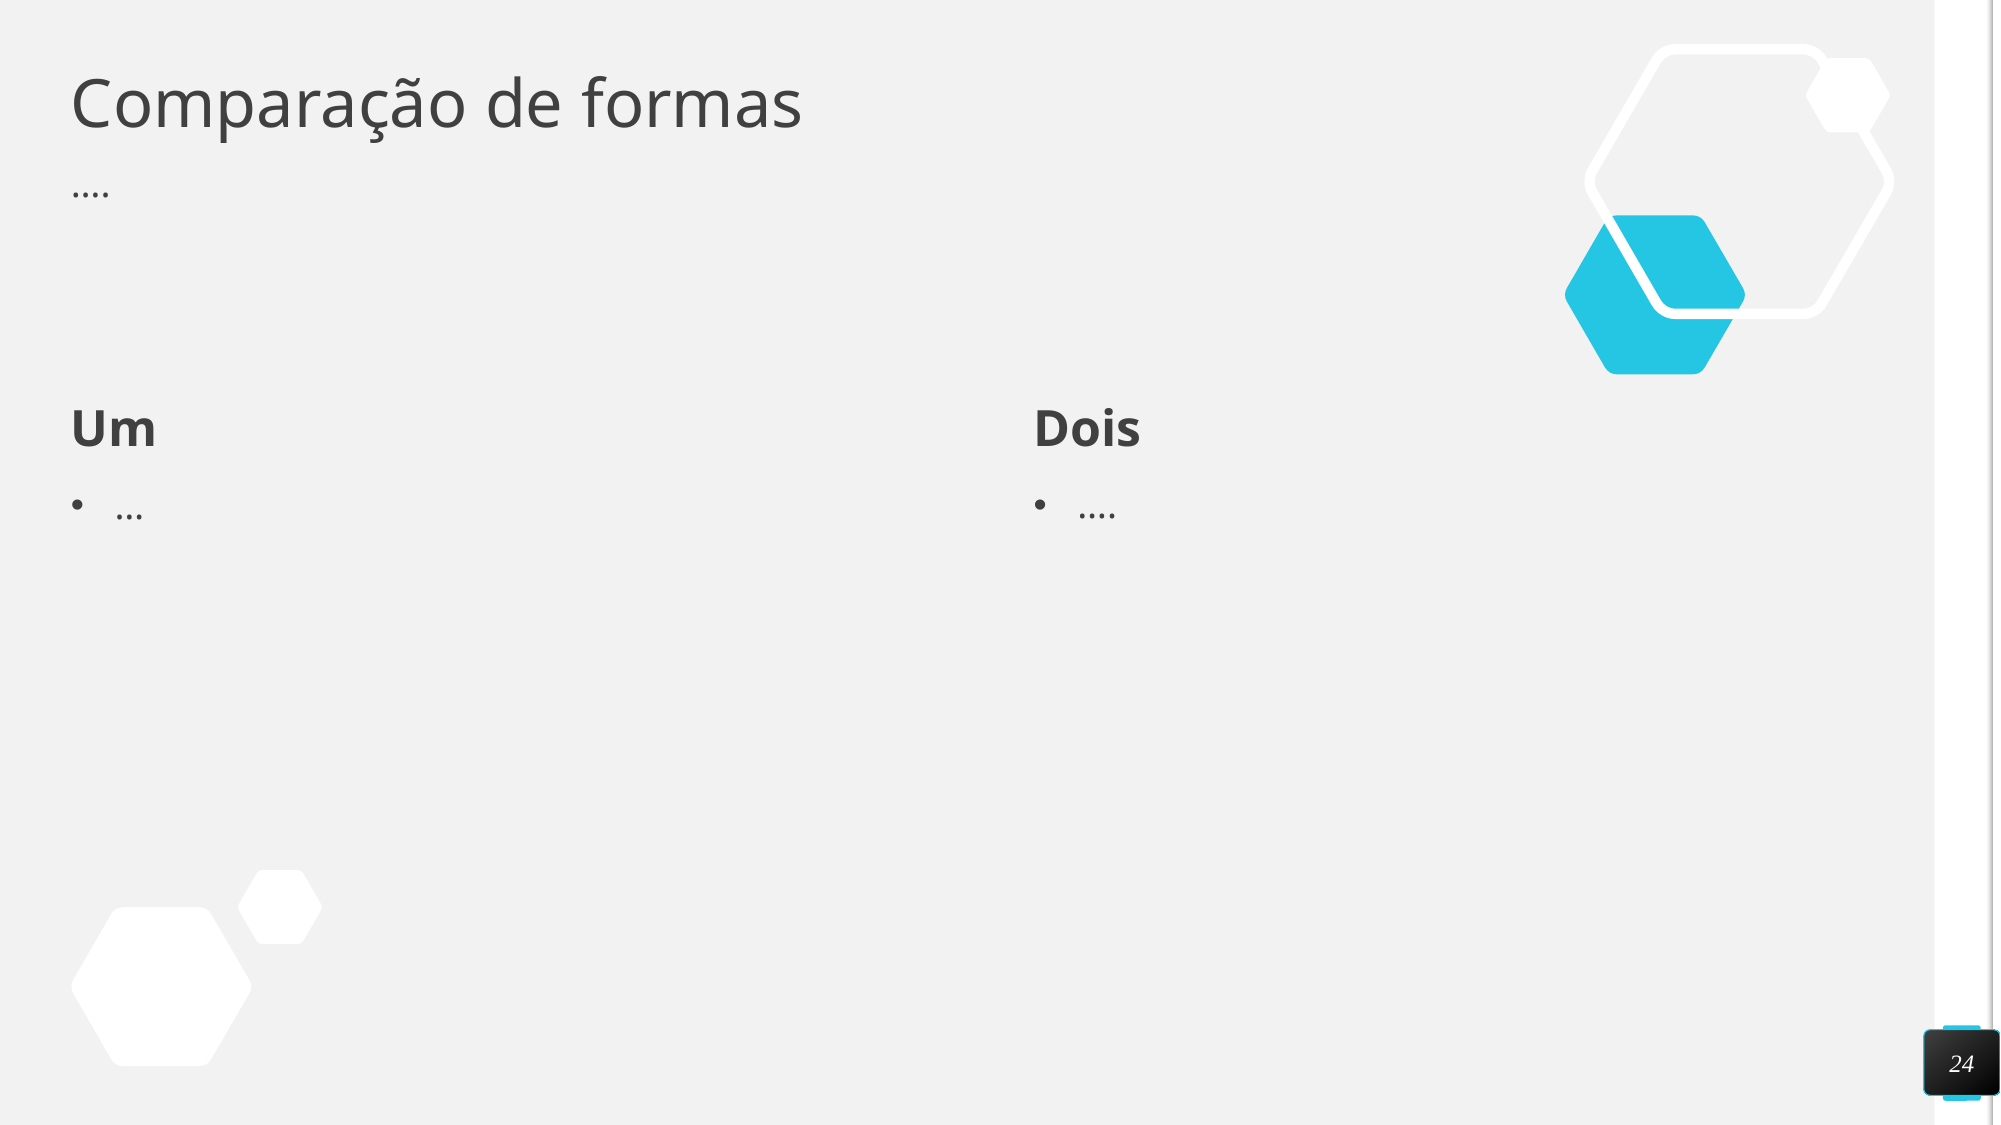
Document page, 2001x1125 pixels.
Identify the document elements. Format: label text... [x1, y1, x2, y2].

title Comparação de formas [70, 70, 1932, 142]
list …. [1033, 486, 1932, 796]
list Dois [1033, 403, 1932, 463]
list … [70, 486, 969, 796]
list …. [70, 165, 1931, 225]
list Um [70, 403, 969, 463]
slide_number 24 [1923, 1029, 2000, 1096]
